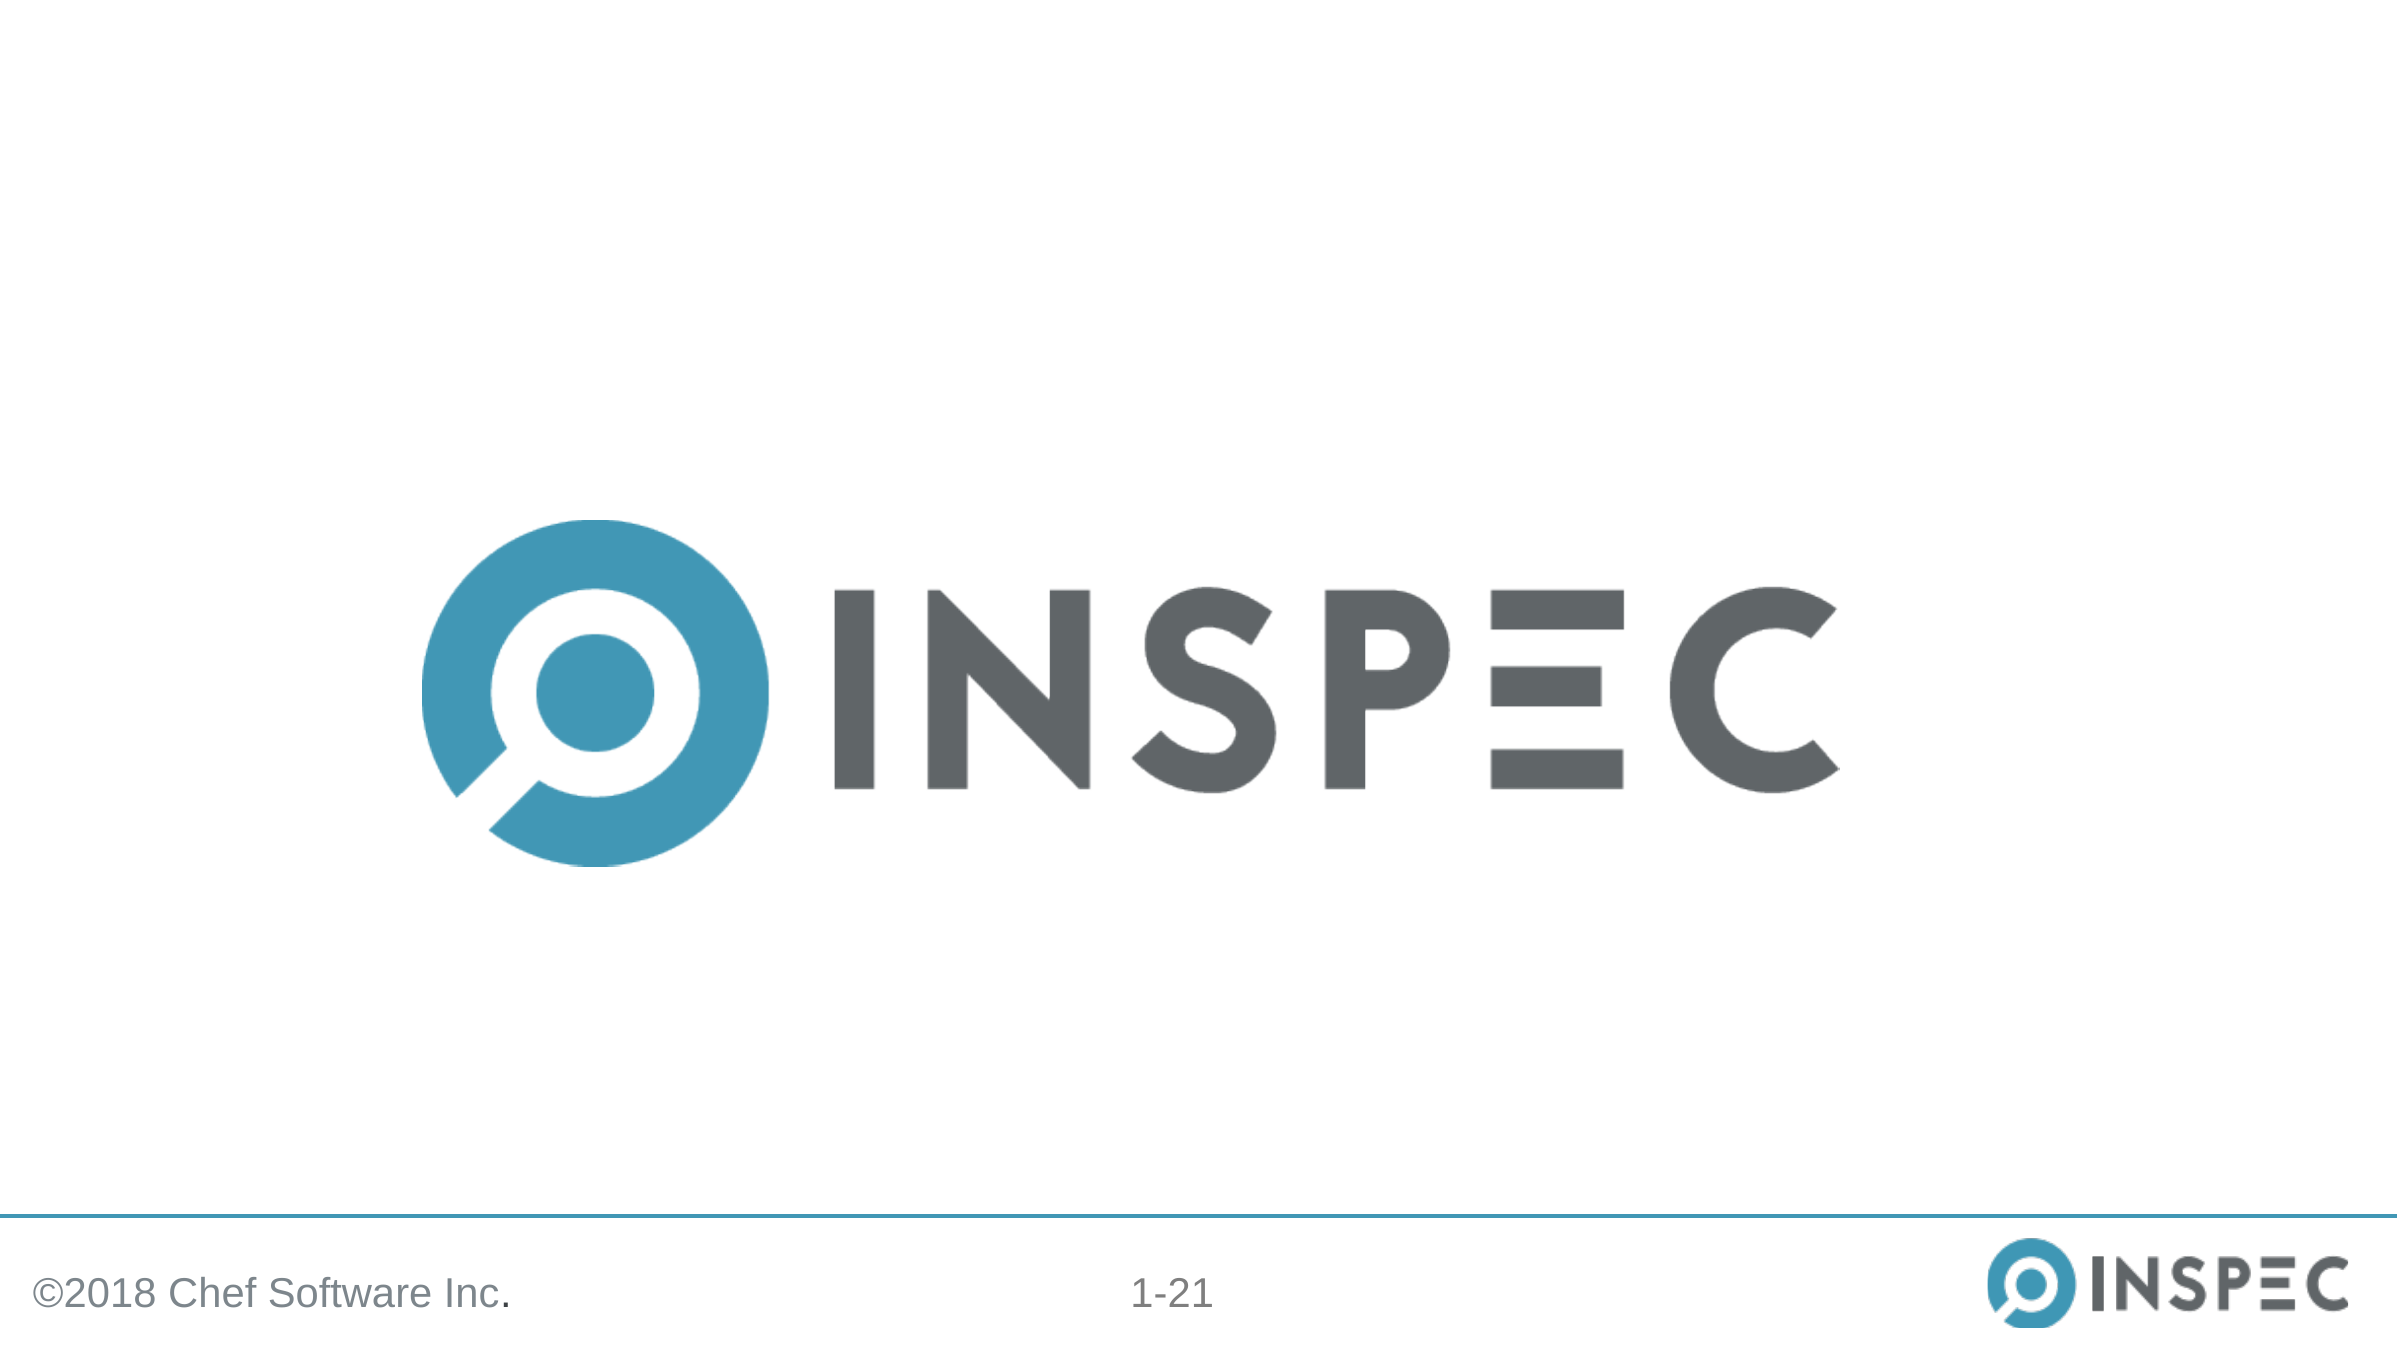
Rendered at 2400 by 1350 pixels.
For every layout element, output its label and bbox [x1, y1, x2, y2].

picture [422, 520, 1840, 867]
